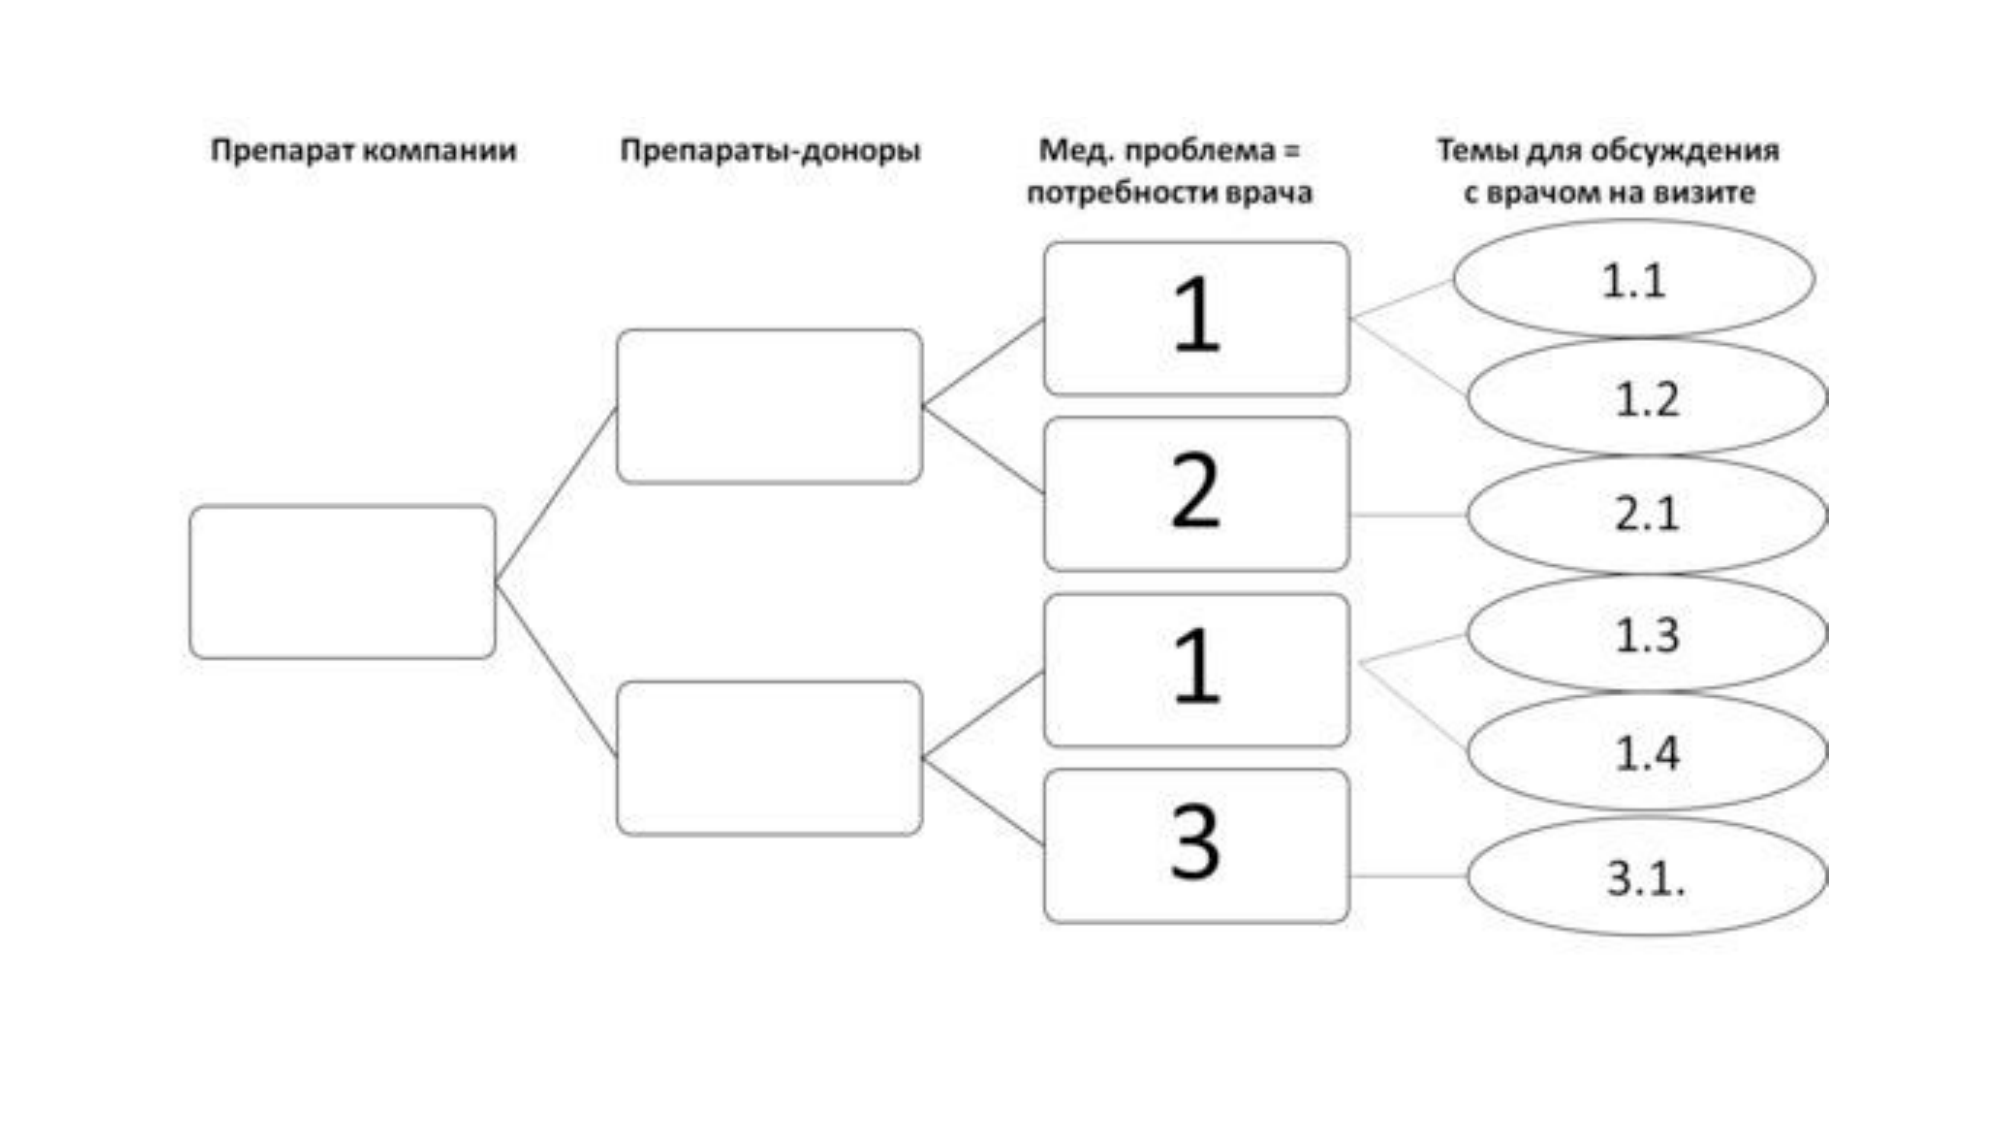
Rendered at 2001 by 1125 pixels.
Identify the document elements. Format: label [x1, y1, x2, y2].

picture [111, 117, 1829, 984]
